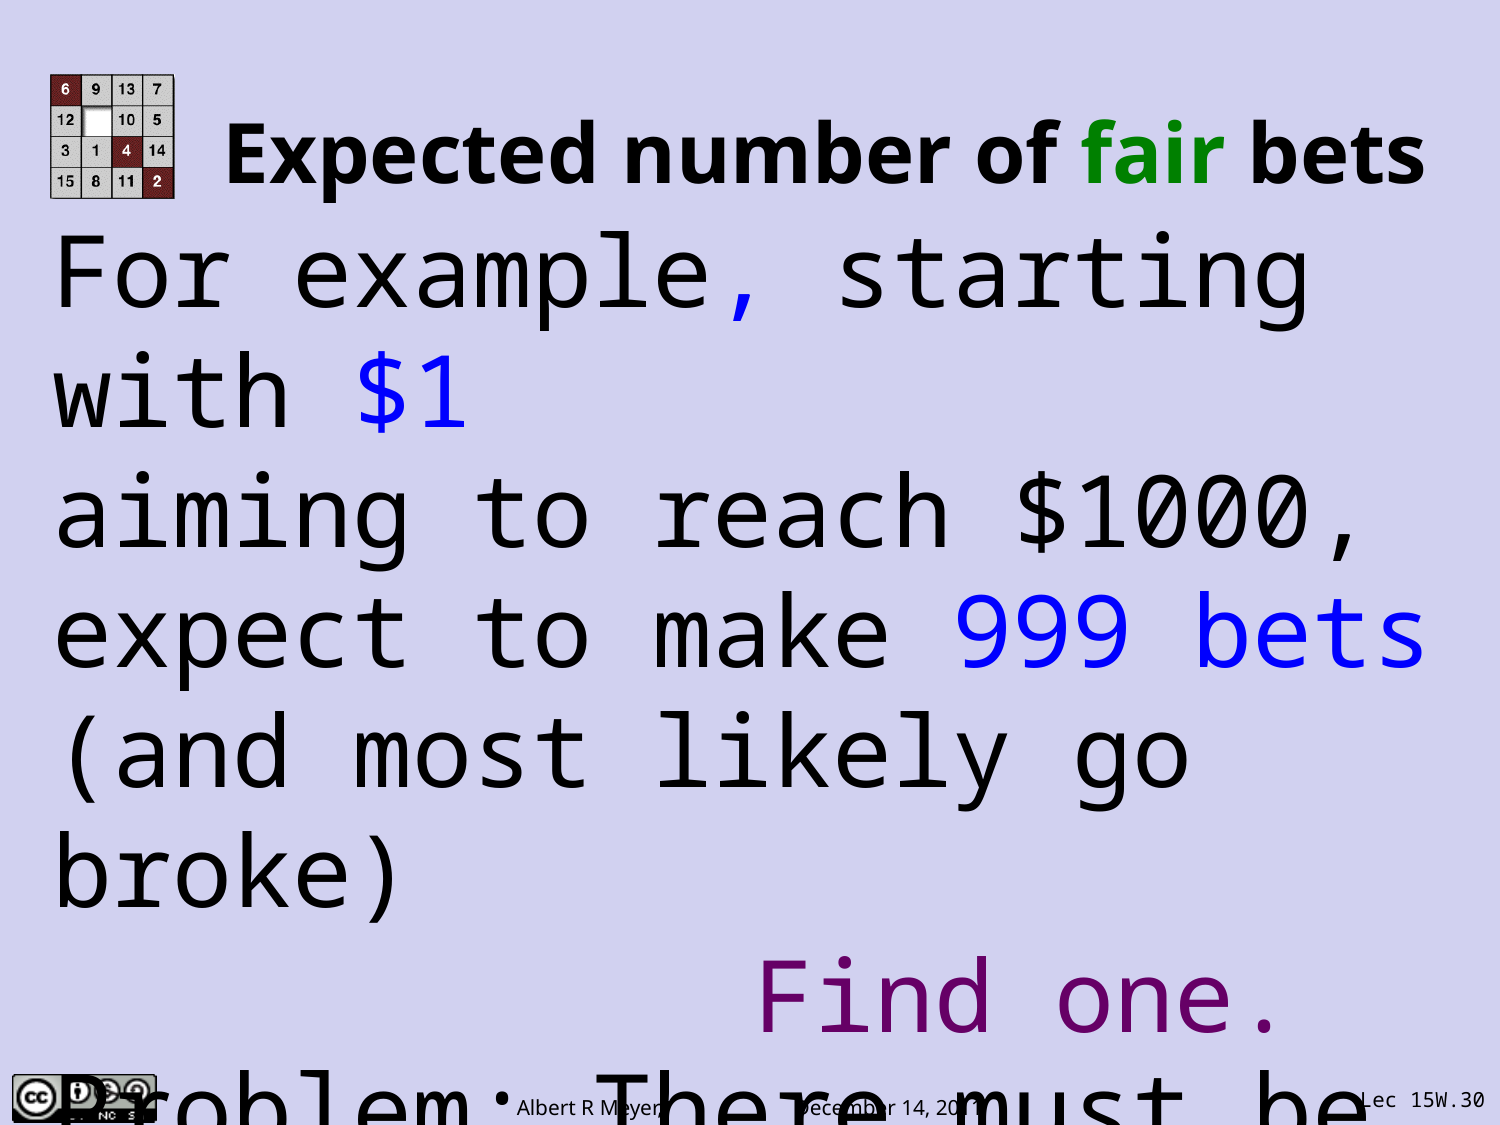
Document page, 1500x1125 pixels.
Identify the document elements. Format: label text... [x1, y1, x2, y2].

picture [50, 74, 175, 199]
text_box Find one. [739, 924, 1310, 1060]
title Expected number of fair bets [187, 49, 1463, 200]
text_box For example, starting with $1 aiming to reach $1000, expect to make 999 bets (and most likely go broke) Problem: There must be an intuitive proof. [37, 200, 1475, 1125]
picture [12, 1074, 37, 1123]
slide_number Lec 15W.30 [1475, 1079, 1500, 1125]
